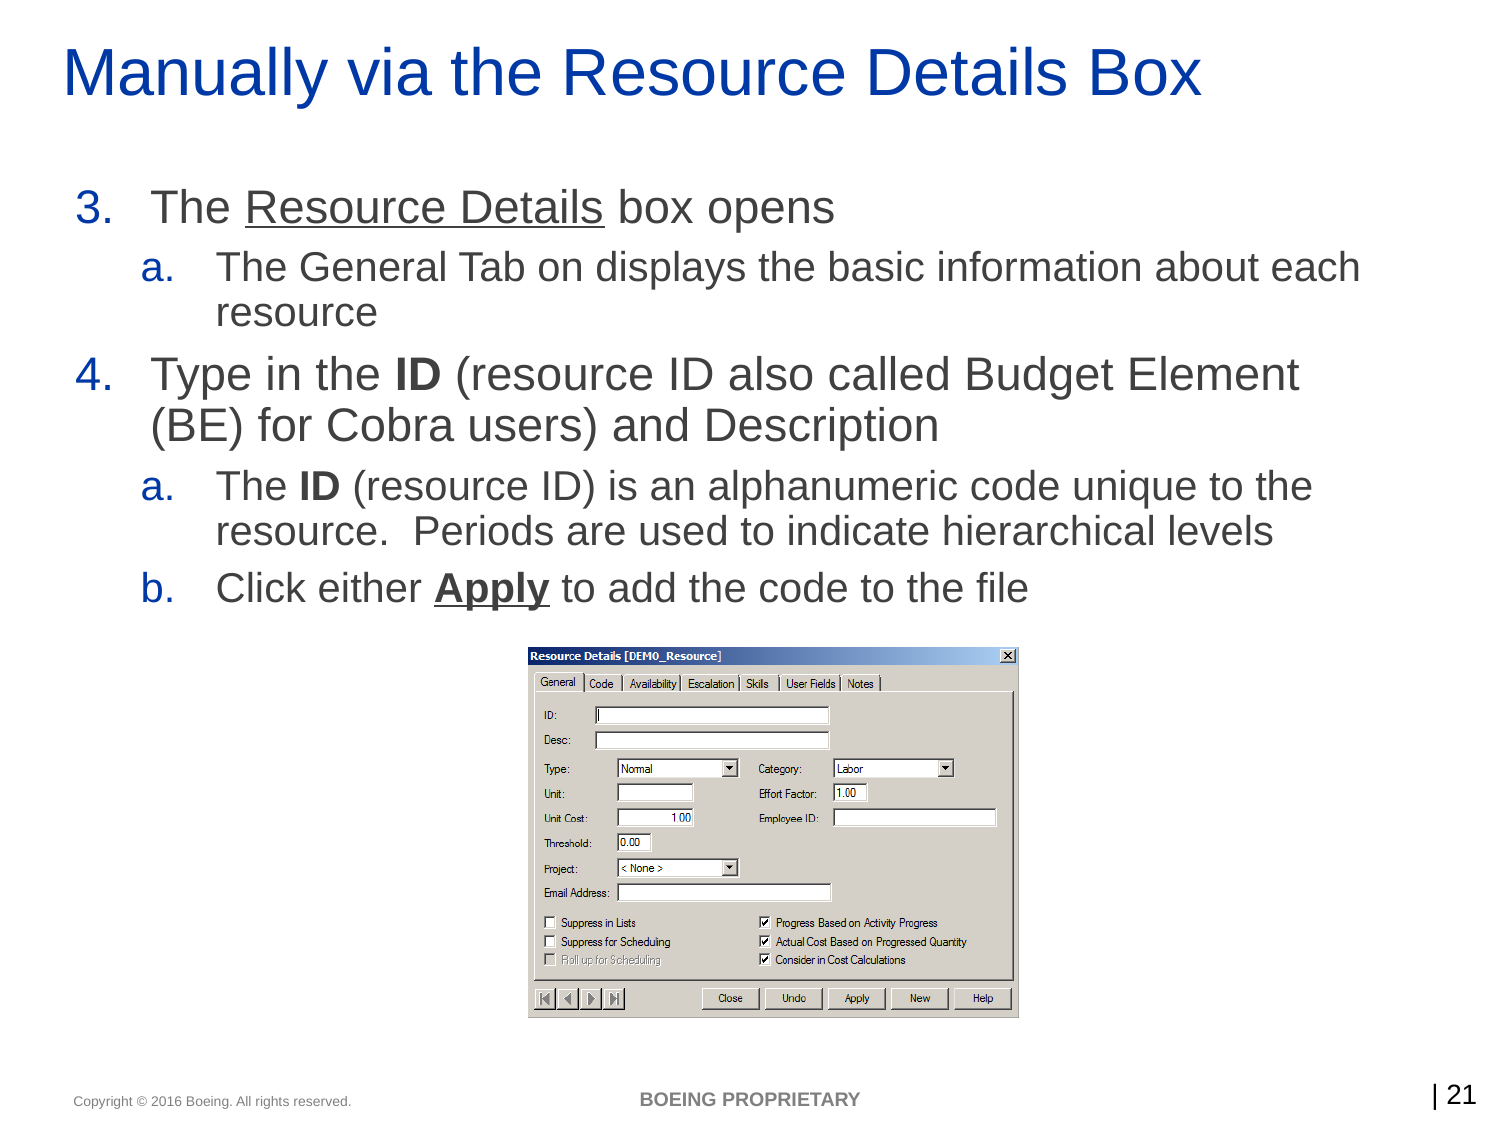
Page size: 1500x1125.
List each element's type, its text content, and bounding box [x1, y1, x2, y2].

footer BOEING PROPRIETARY [487, 1044, 1013, 1111]
picture [528, 647, 1019, 1018]
title Manually via the Resource Details Box [62, 37, 1388, 111]
slide_number 21 [1088, 1057, 1480, 1112]
list The Resource Details box opens The General Tab on displays the basic information about each resource Type in the ID (resource ID also called Budget Element (BE) for Cobra users) and Description The ID (resource ID) is an alphanumeric code unique to the resource. Periods are used to indicate hierarchical levels Click either Apply to add the code to the file [74, 182, 1388, 453]
